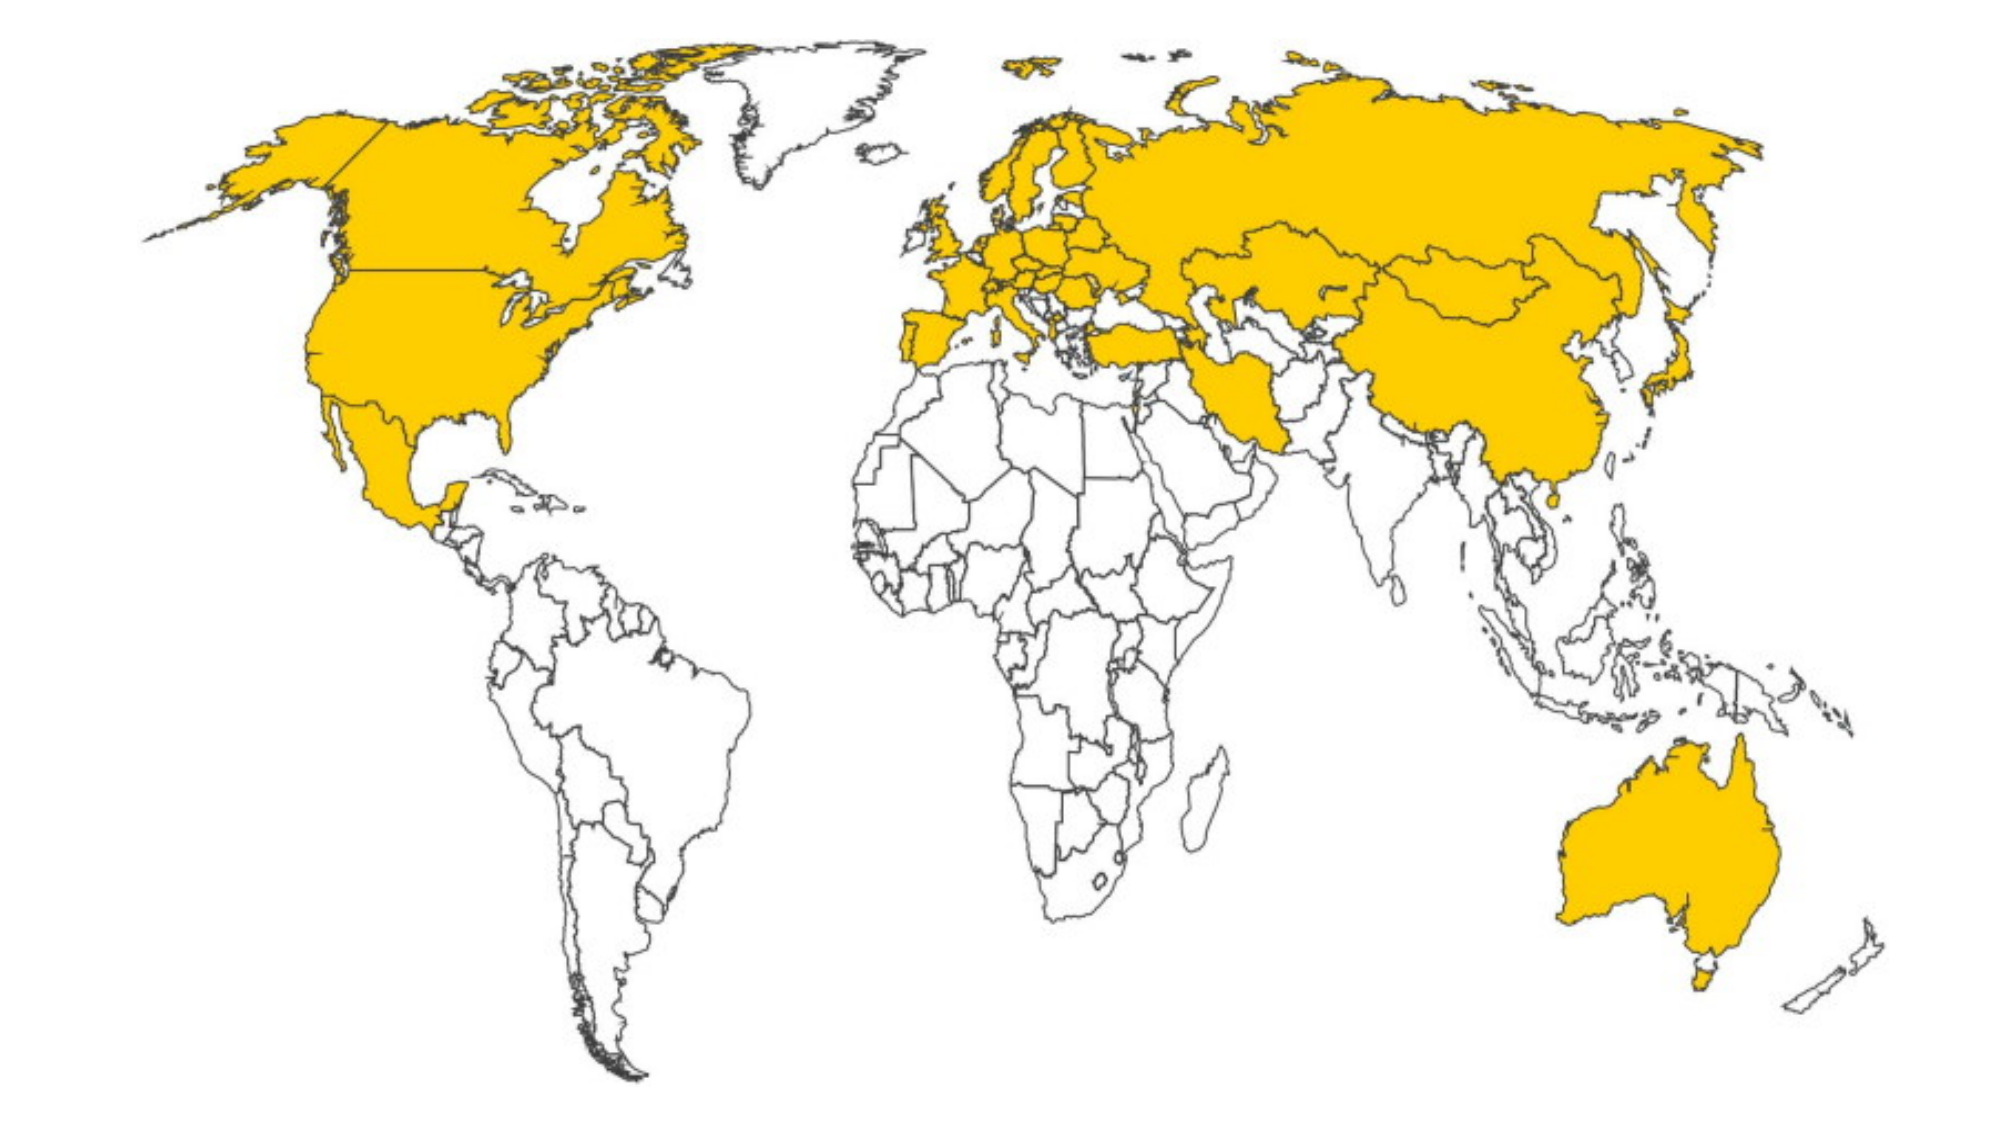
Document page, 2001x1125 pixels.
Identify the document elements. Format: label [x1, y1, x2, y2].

picture [137, 38, 1889, 1087]
